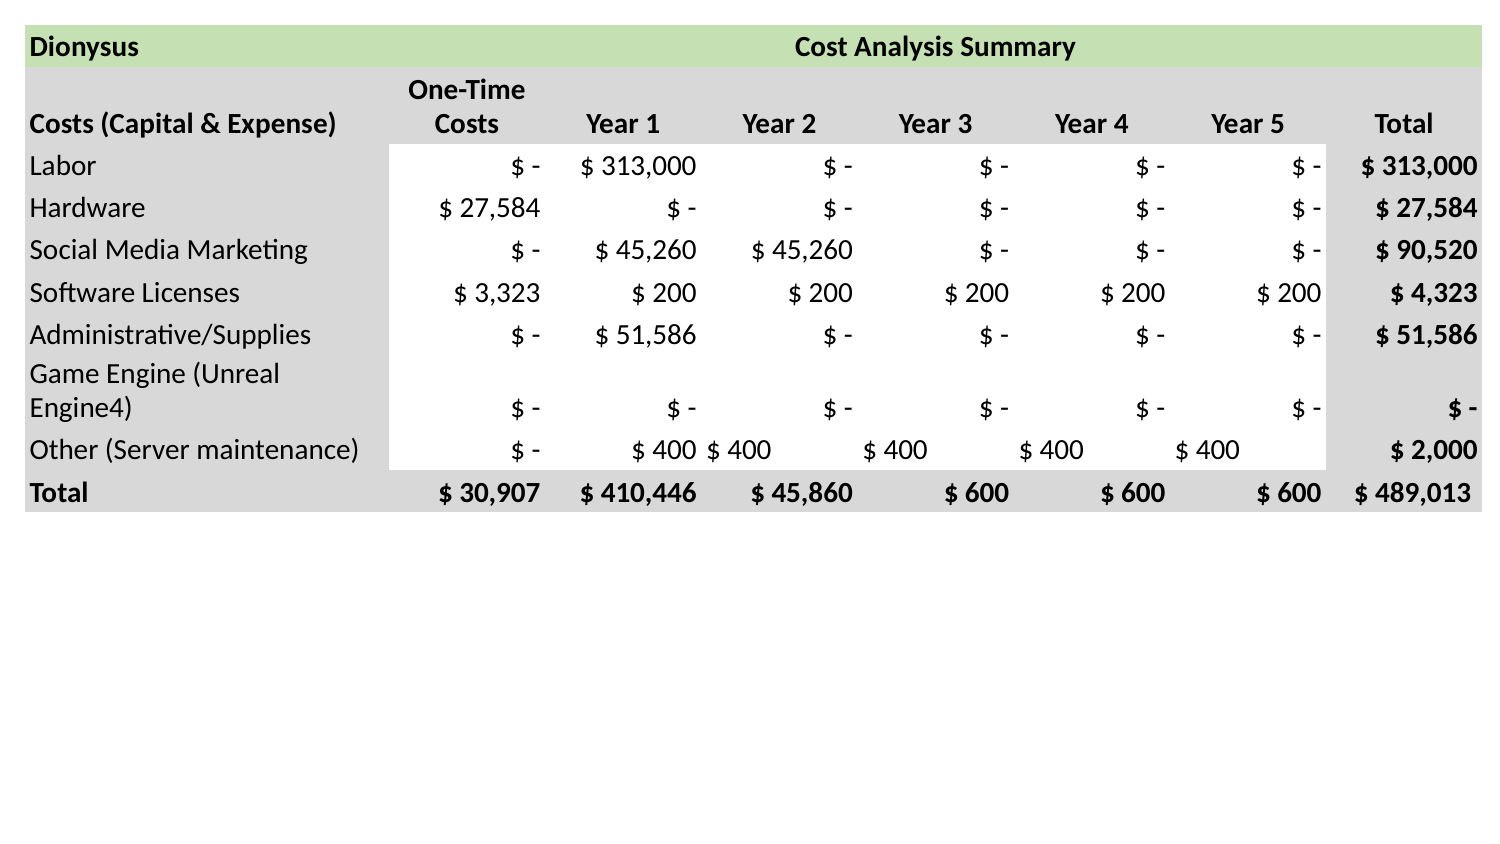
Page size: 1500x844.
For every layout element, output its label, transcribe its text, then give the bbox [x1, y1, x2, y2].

table_cell One-Time Costs [389, 67, 545, 144]
table_cell $ 200 [1170, 270, 1326, 312]
table_cell $ - [1170, 312, 1326, 355]
table_cell $ - [545, 186, 701, 228]
table_cell $ - [701, 144, 858, 186]
table_cell $ 313,000 [1326, 144, 1482, 186]
table_cell $ 51,586 [1326, 312, 1482, 355]
table_cell $ 600 [858, 470, 1014, 512]
table_cell $ - [858, 144, 1014, 186]
table_cell $ 45,260 [545, 228, 701, 270]
table_cell $ 3,323 [389, 270, 545, 312]
table_cell Costs (Capital & Expense) [25, 67, 389, 144]
table_cell $ - [389, 228, 545, 270]
table_cell $ 45,860 [701, 470, 858, 512]
table_cell $ - [1014, 355, 1170, 428]
table_cell Social Media Marketing [25, 228, 389, 270]
table_cell $ 400 [701, 428, 858, 470]
table_cell Year 1 [545, 67, 701, 144]
table_cell $ 27,584 [389, 186, 545, 228]
table_cell $ 2,000 [1326, 428, 1482, 470]
table_cell $ 400 [1170, 428, 1326, 470]
table_cell $ 51,586 [545, 312, 701, 355]
table_cell $ 400 [545, 428, 701, 470]
table_cell Labor [25, 144, 389, 186]
table_cell $ 27,584 [1326, 186, 1482, 228]
table_cell $ - [1014, 144, 1170, 186]
table_cell $ - [1170, 186, 1326, 228]
table_cell Year 3 [858, 67, 1014, 144]
table_cell $ - [389, 428, 545, 470]
table_cell $ - [1014, 312, 1170, 355]
table_cell $ 400 [858, 428, 1014, 470]
table_cell $ 200 [858, 270, 1014, 312]
table_cell $ 600 [1014, 470, 1170, 512]
table_cell $ 30,907 [389, 470, 545, 512]
table_cell Hardware [25, 186, 389, 228]
table_cell $ 45,260 [701, 228, 858, 270]
table_cell $ 200 [545, 270, 701, 312]
table_cell Year 2 [701, 67, 858, 144]
table_cell $ 410,446 [545, 470, 701, 512]
table_cell $ 489,013 [1326, 470, 1482, 512]
table_cell $ - [858, 312, 1014, 355]
table_cell $ - [701, 186, 858, 228]
table_cell $ - [701, 355, 858, 428]
table_cell Software Licenses [25, 270, 389, 312]
table_cell $ 200 [1014, 270, 1170, 312]
table_cell Game Engine (Unreal Engine4) [25, 355, 389, 428]
table_cell $ - [1170, 355, 1326, 428]
table_cell Total [1326, 67, 1482, 144]
table_cell $ - [1170, 228, 1326, 270]
table_cell $ - [389, 144, 545, 186]
table_cell $ 313,000 [545, 144, 701, 186]
table_cell Year 4 [1014, 67, 1170, 144]
table_cell $ - [389, 355, 545, 428]
table_cell $ 4,323 [1326, 270, 1482, 312]
table_cell $ 200 [701, 270, 858, 312]
table_cell $ - [701, 312, 858, 355]
table_cell Total [25, 470, 389, 512]
table_header Dionysus [25, 25, 389, 67]
table_cell $ - [858, 355, 1014, 428]
table_cell $ - [858, 186, 1014, 228]
table_cell $ - [1170, 144, 1326, 186]
table_cell $ - [1014, 228, 1170, 270]
table_header Cost Analysis Summary [389, 25, 1482, 67]
table_cell $ - [1326, 355, 1482, 428]
table_cell $ - [545, 355, 701, 428]
table_cell Administrative/Supplies [25, 312, 389, 355]
table_cell $ - [1014, 186, 1170, 228]
table_cell Other (Server maintenance) [25, 428, 389, 470]
table_cell $ 90,520 [1326, 228, 1482, 270]
table_cell $ 400 [1014, 428, 1170, 470]
table_cell $ - [389, 312, 545, 355]
table_cell $ - [858, 228, 1014, 270]
table_cell $ 600 [1170, 470, 1326, 512]
table_cell Year 5 [1170, 67, 1326, 144]
